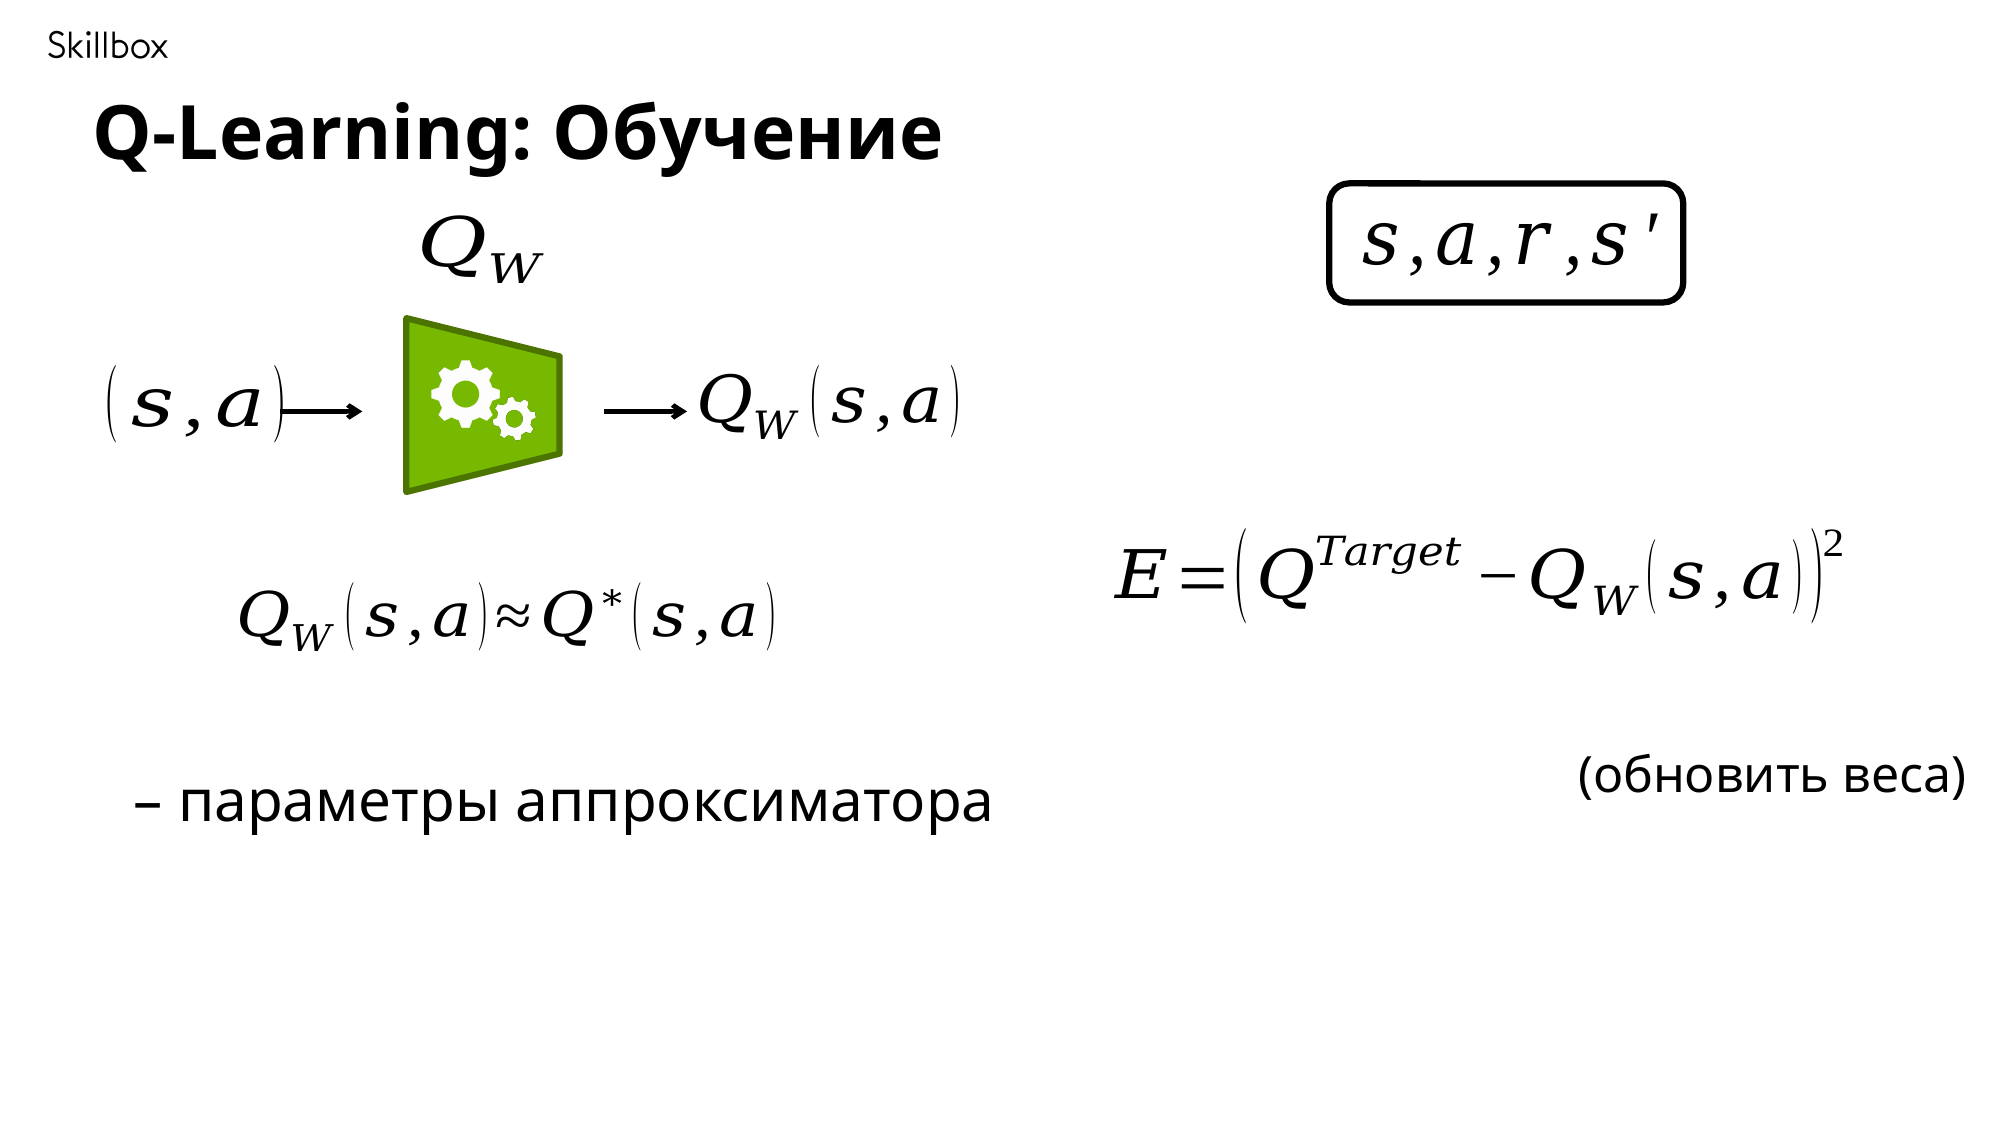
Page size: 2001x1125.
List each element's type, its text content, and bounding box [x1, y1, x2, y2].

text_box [406, 317, 560, 493]
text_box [1329, 183, 1684, 303]
text_box (обновить веса) [1563, 735, 1982, 810]
text_box Q-Learning: Обучение [77, 81, 1982, 190]
picture [48, 30, 168, 59]
